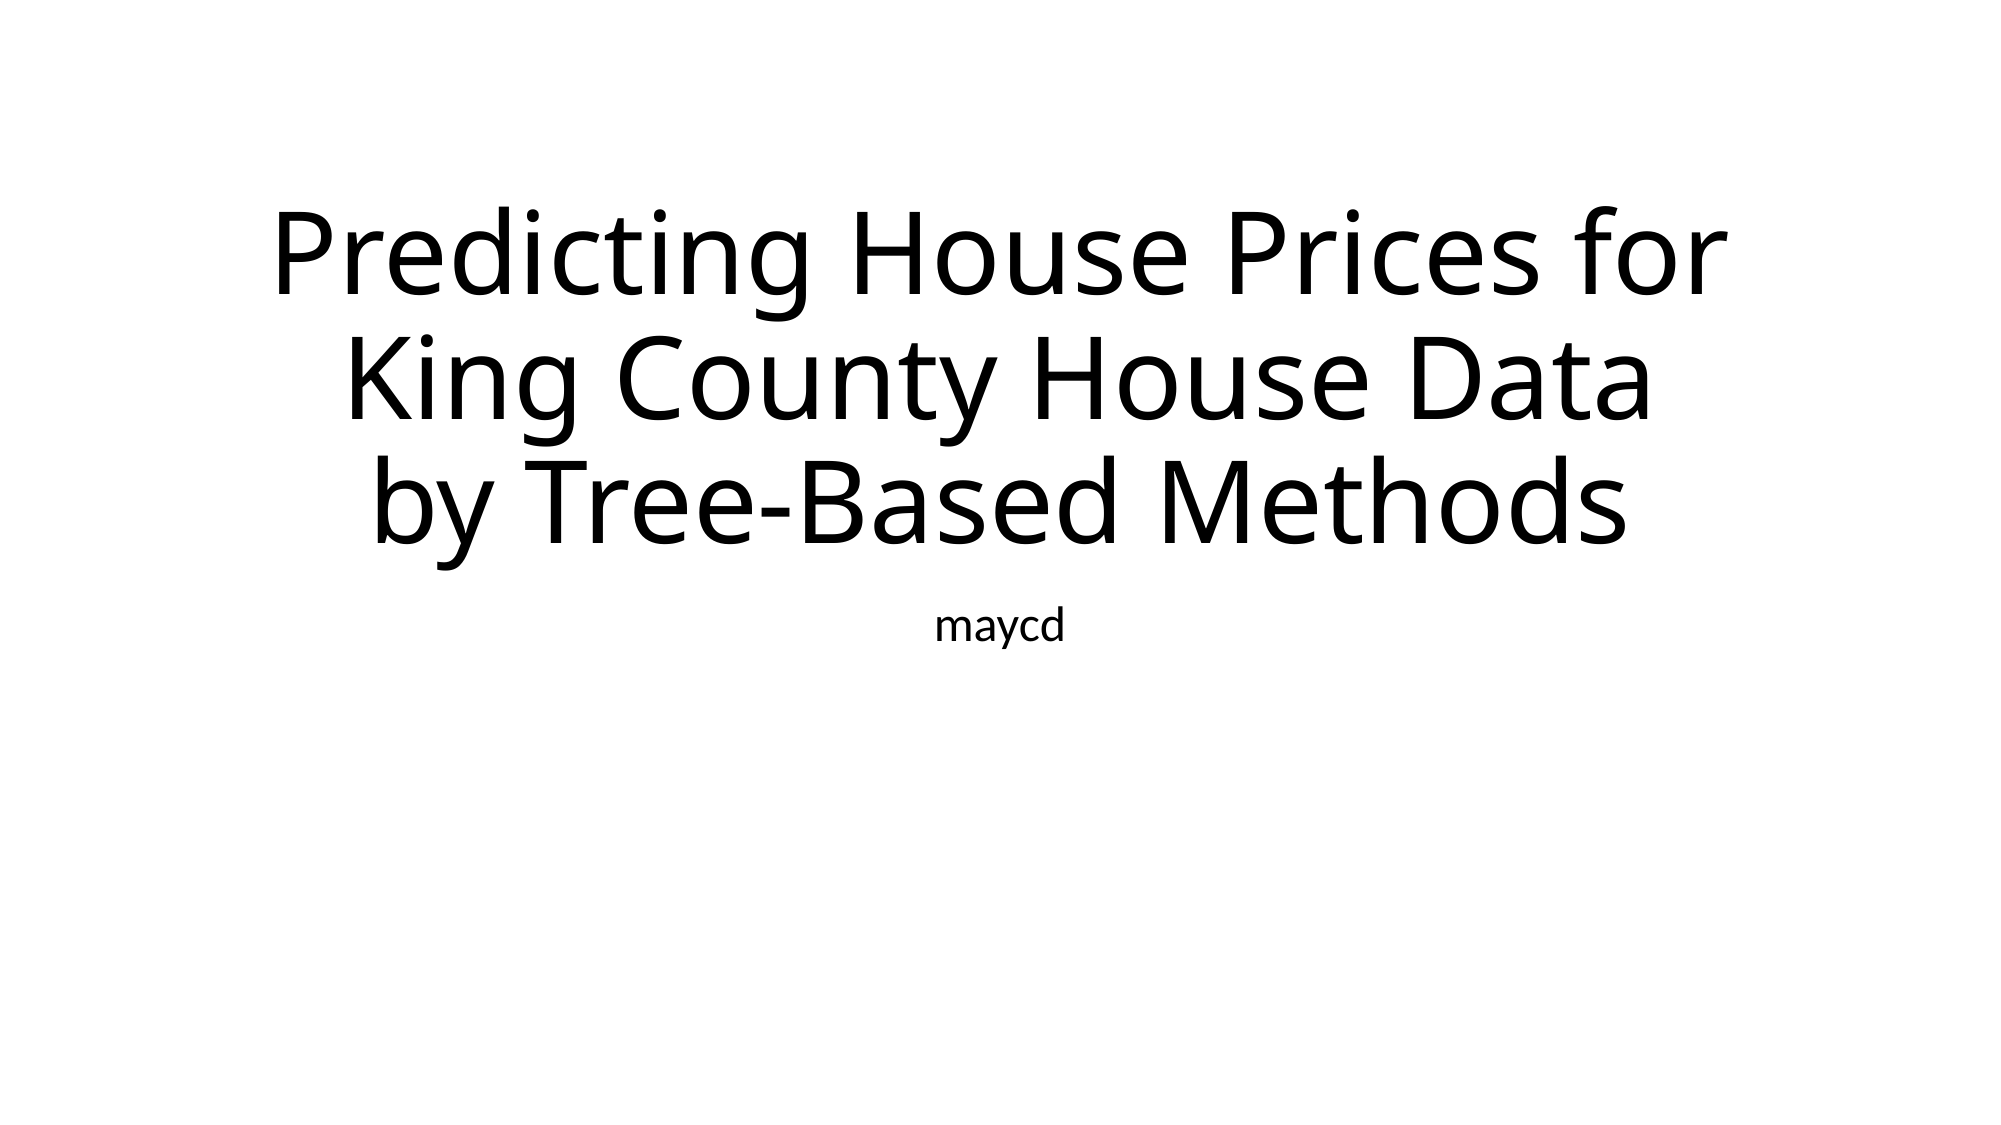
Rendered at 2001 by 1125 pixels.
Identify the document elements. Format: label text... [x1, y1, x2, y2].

subtitle maycd [249, 590, 1750, 863]
title Predicting House Prices for King County House Data by Tree-Based Methods [249, 184, 1750, 576]
